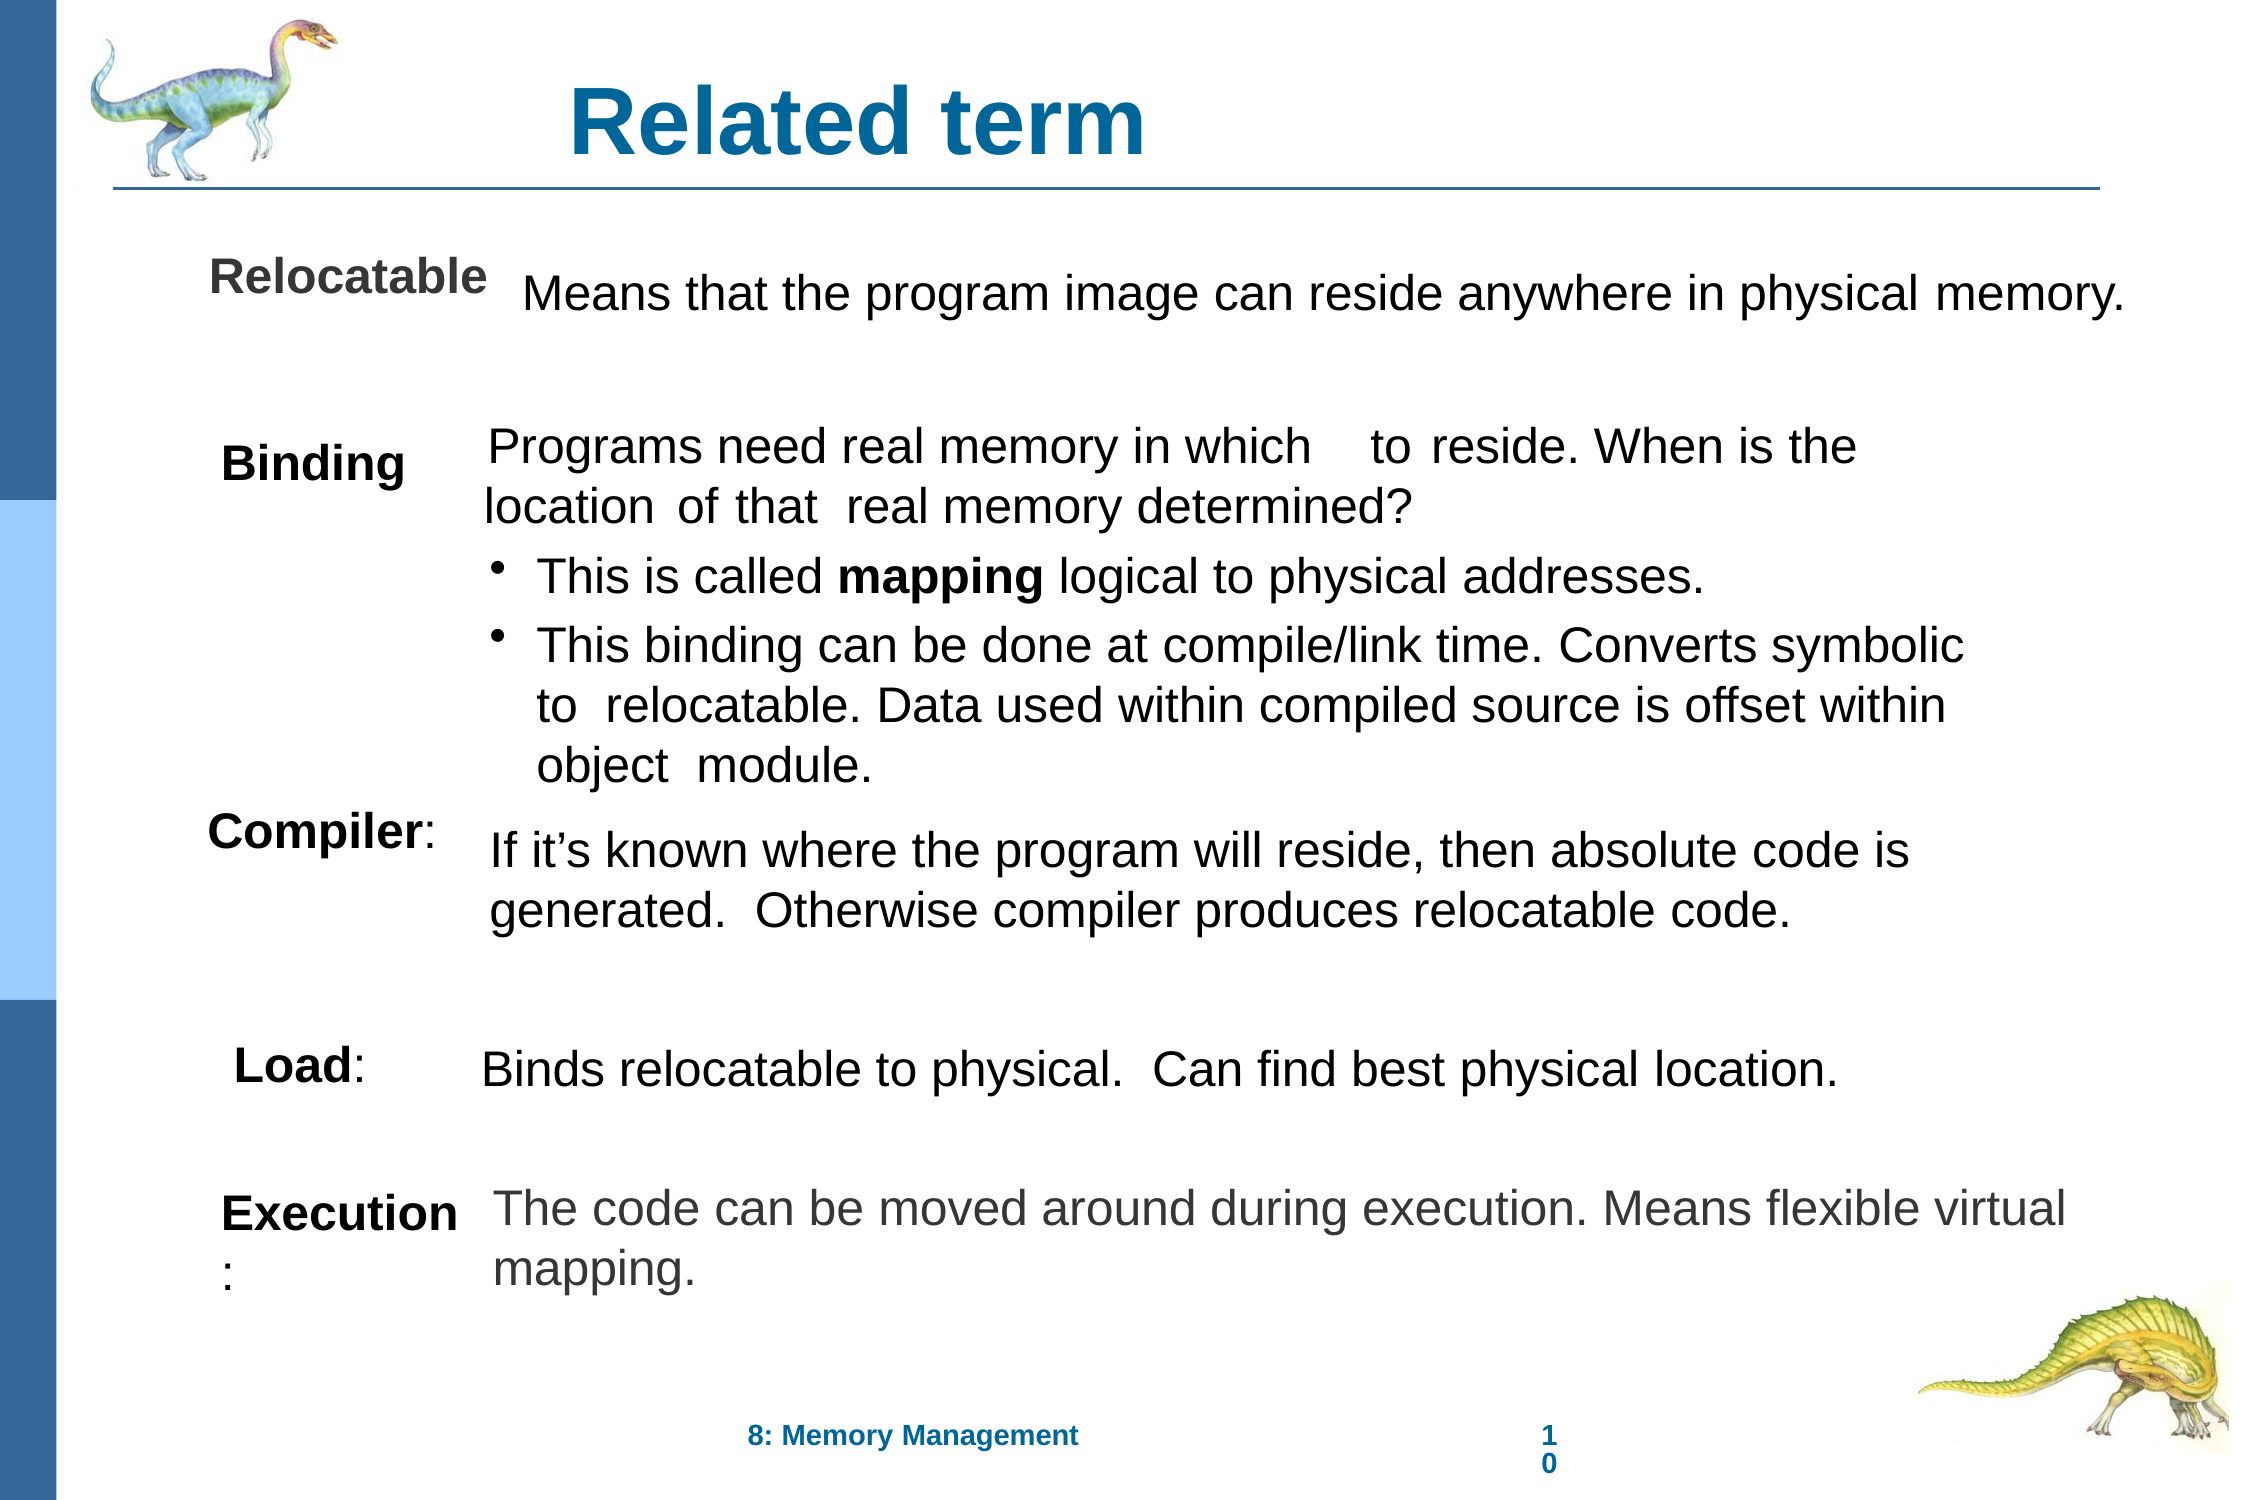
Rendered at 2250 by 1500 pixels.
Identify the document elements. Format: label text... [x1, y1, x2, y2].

picture [1913, 1279, 2229, 1453]
picture [70, 0, 365, 199]
text_box This is called mapping logical to physical addresses. This binding can be done at compile/link time. Converts symbolic to relocatable. Data used within compiled source is offset within object module. [487, 543, 2013, 793]
text_box Programs need real memory in which to reside. When is the location of that real memory determined? [481, 413, 2013, 534]
text_box Related term [462, 58, 1904, 174]
text_box The code can be moved around during execution. Means flexible virtual mapping. [490, 1175, 2185, 1296]
text_box Binding [218, 430, 463, 491]
footer 8: Memory Management [745, 1417, 1130, 1500]
text_box Compiler: [205, 798, 463, 859]
slide_number 10 [1518, 1417, 1565, 1500]
text_box Binds relocatable to physical. Can find best physical location. [478, 1036, 1986, 1097]
text_box Execution: [218, 1180, 463, 1301]
text_box Relocatable [206, 243, 520, 304]
text_box If it’s known where the program will reside, then absolute code is generated. Otherwise compiler produces relocatable code. [487, 817, 2050, 938]
text_box Load: [231, 1032, 411, 1093]
text_box Means that the program image can reside anywhere in physical memory. [519, 260, 2138, 321]
